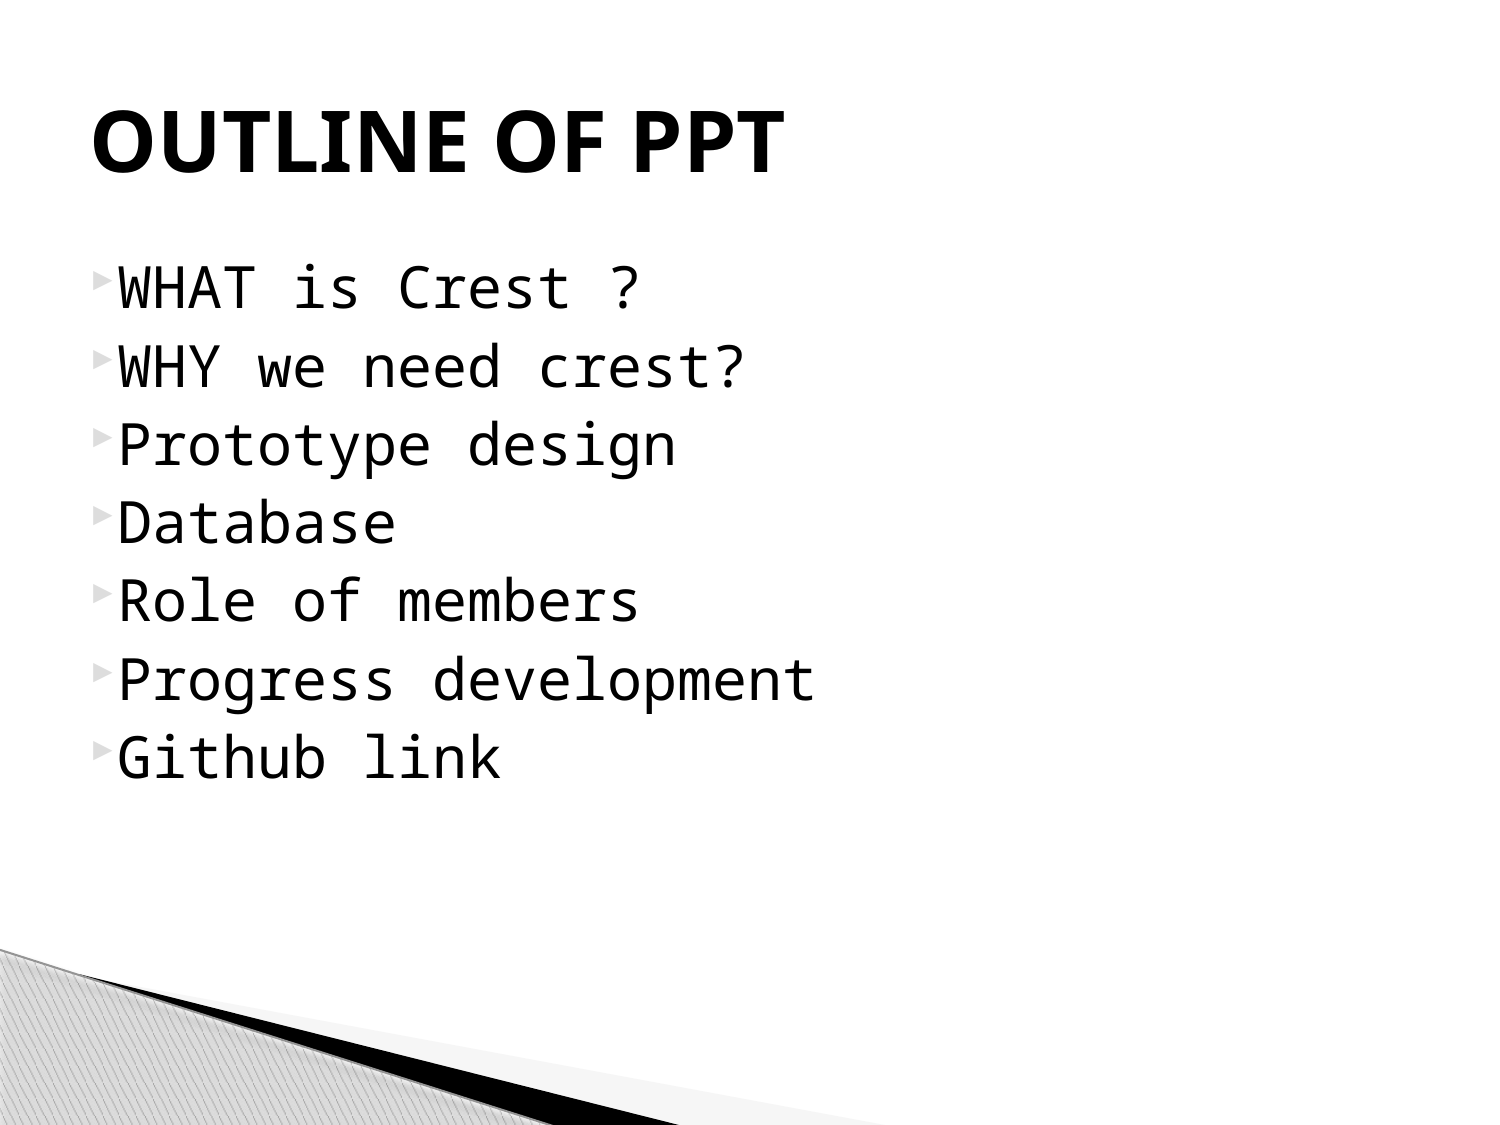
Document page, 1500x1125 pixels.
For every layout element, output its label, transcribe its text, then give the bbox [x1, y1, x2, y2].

title OUTLINE OF PPT [75, 45, 1425, 233]
list WHAT is Crest ? WHY we need crest? Prototype design Database Role of members Progress development Github link [75, 243, 1425, 986]
